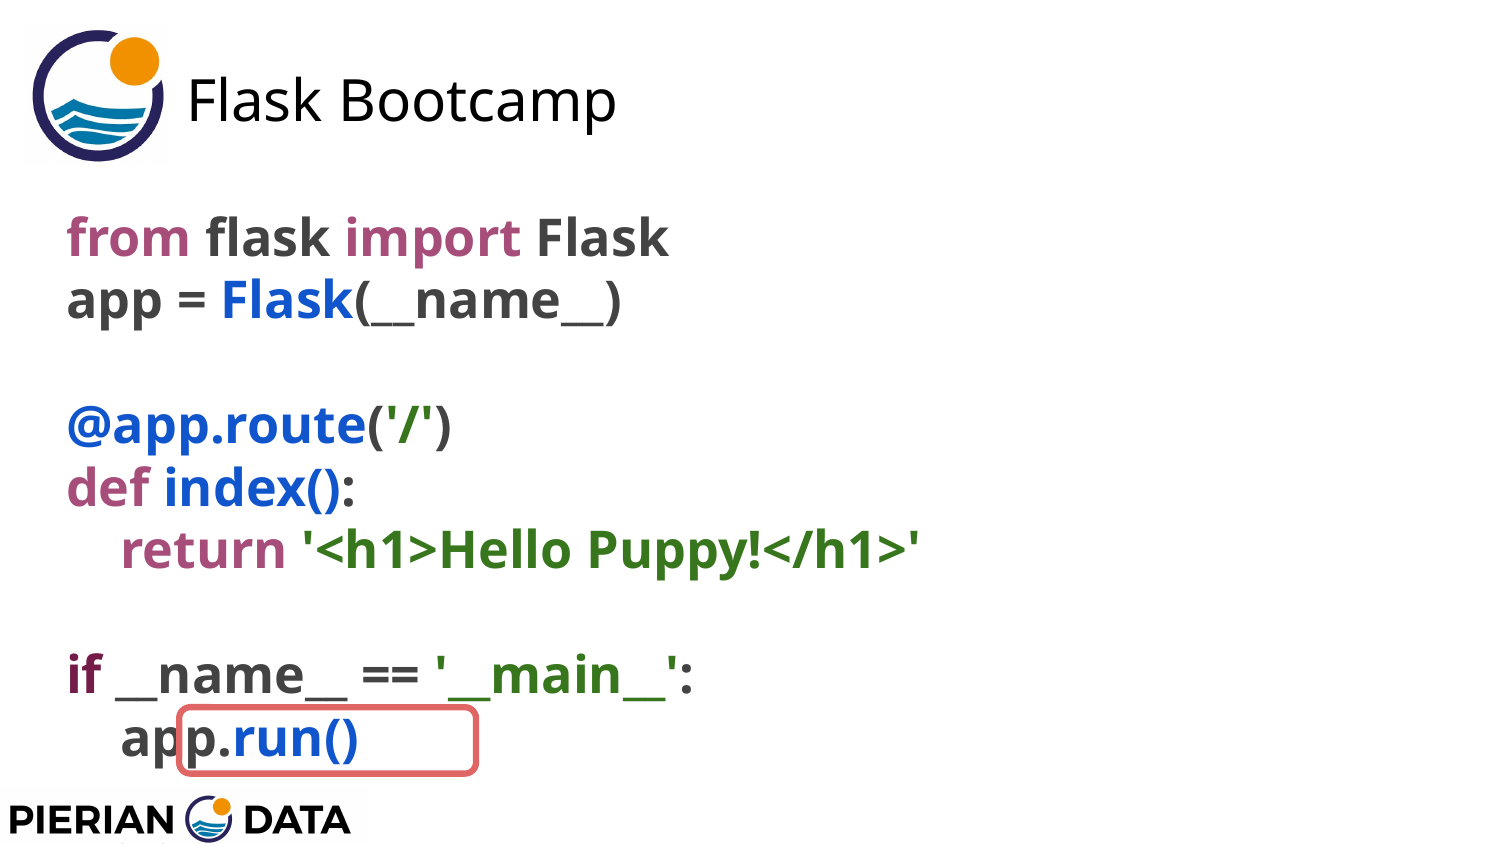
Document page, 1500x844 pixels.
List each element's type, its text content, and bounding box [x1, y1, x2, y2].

list from flask import Flask app = Flask(__name__) @app.route('/') def index(): return '<h1>Hello Puppy!</h1>' if __name__ == '__main__': app.run() [51, 189, 1476, 750]
text_box [179, 707, 477, 774]
title Flask Bootcamp [176, 48, 1449, 143]
picture [24, 24, 172, 167]
picture [0, 787, 368, 844]
